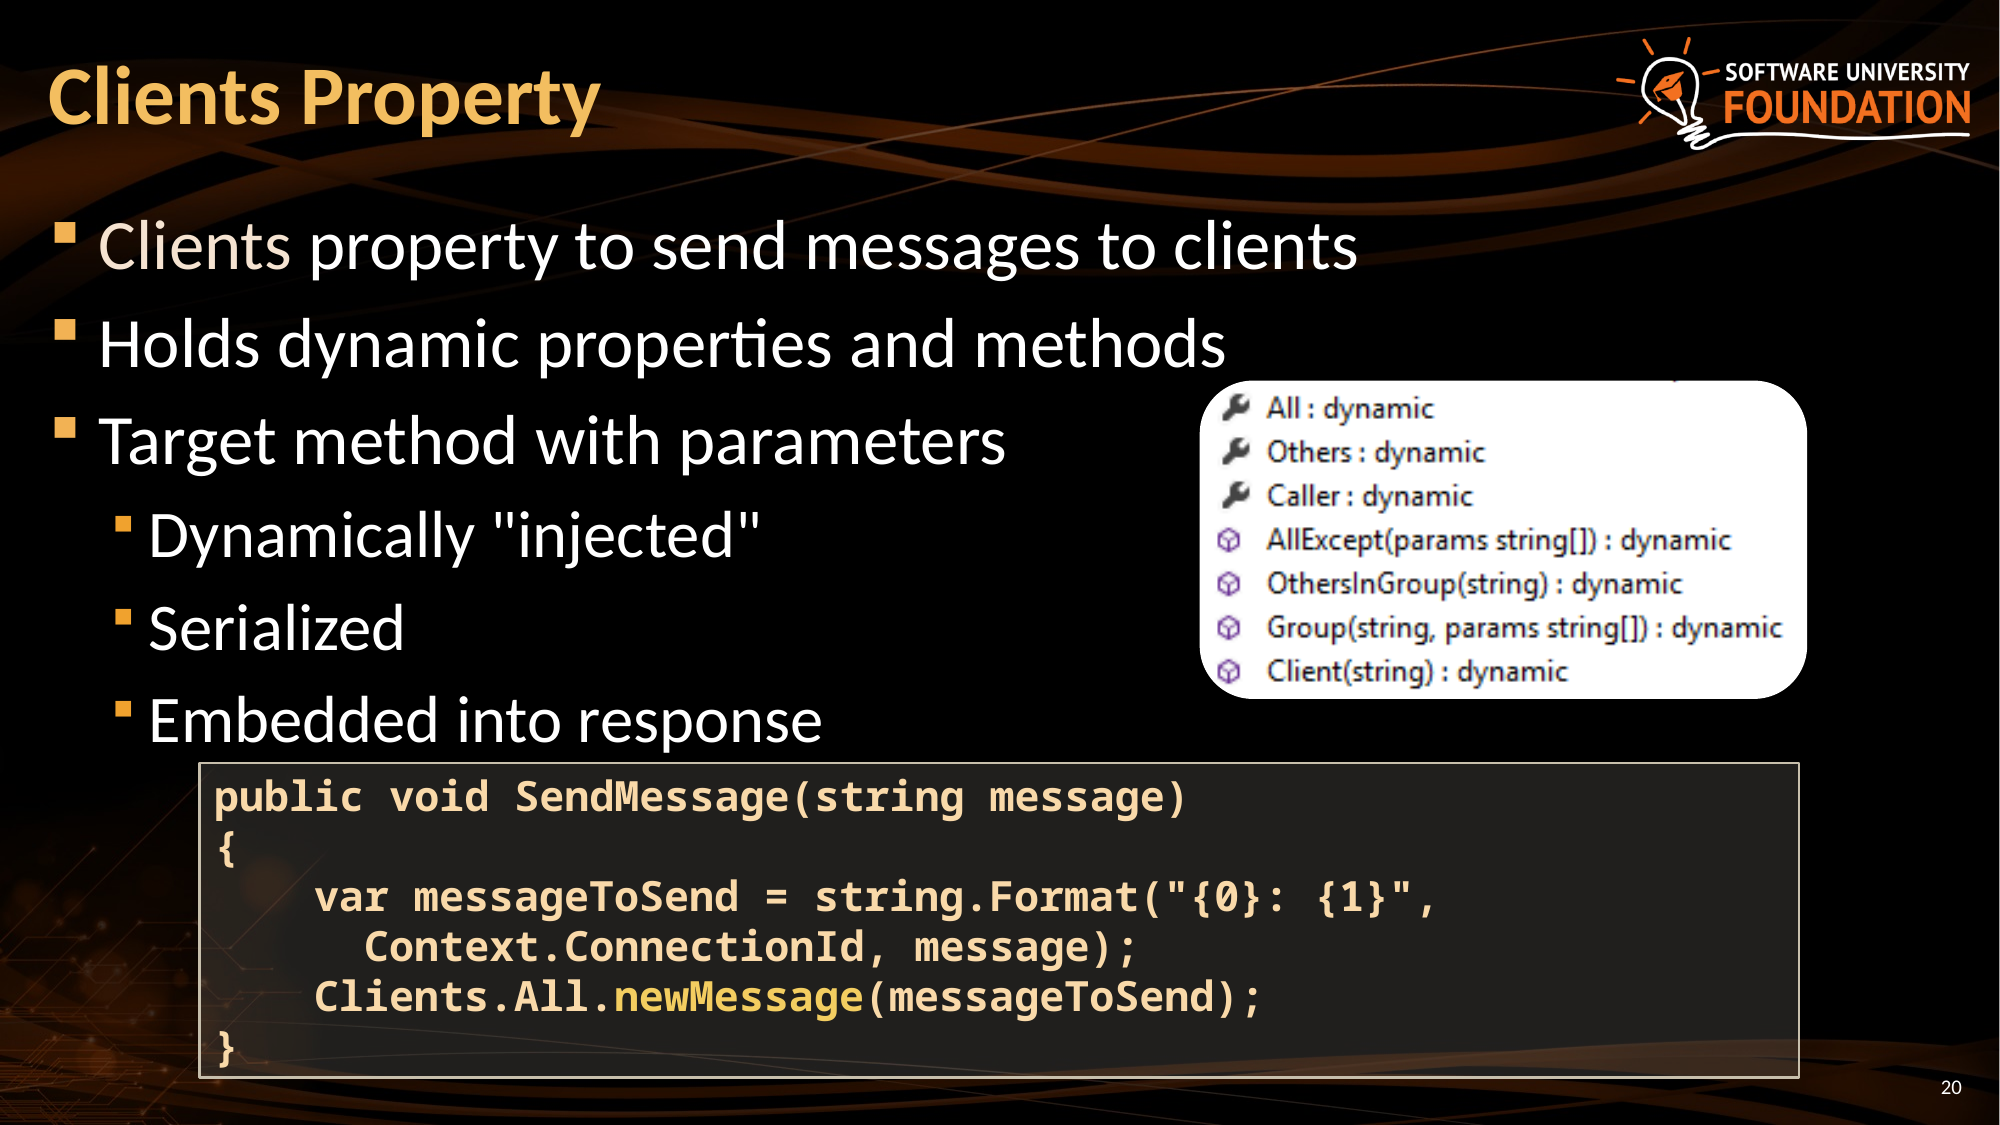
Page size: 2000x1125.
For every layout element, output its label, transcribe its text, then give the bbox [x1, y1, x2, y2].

picture [0, 0, 2000, 1125]
list Clients property to send messages to clients Holds dynamic properties and methods Target method with parameters Dynamically "injected" Serialized Embedded into response [31, 188, 1968, 1103]
title Clients Property [30, 6, 1602, 189]
text_box public void SendMessage(string message) { var messageToSend = string.Format("{0}: {1}", Context.ConnectionId, message); Clients.All.newMessage(messageToSend); } [199, 762, 1800, 1078]
